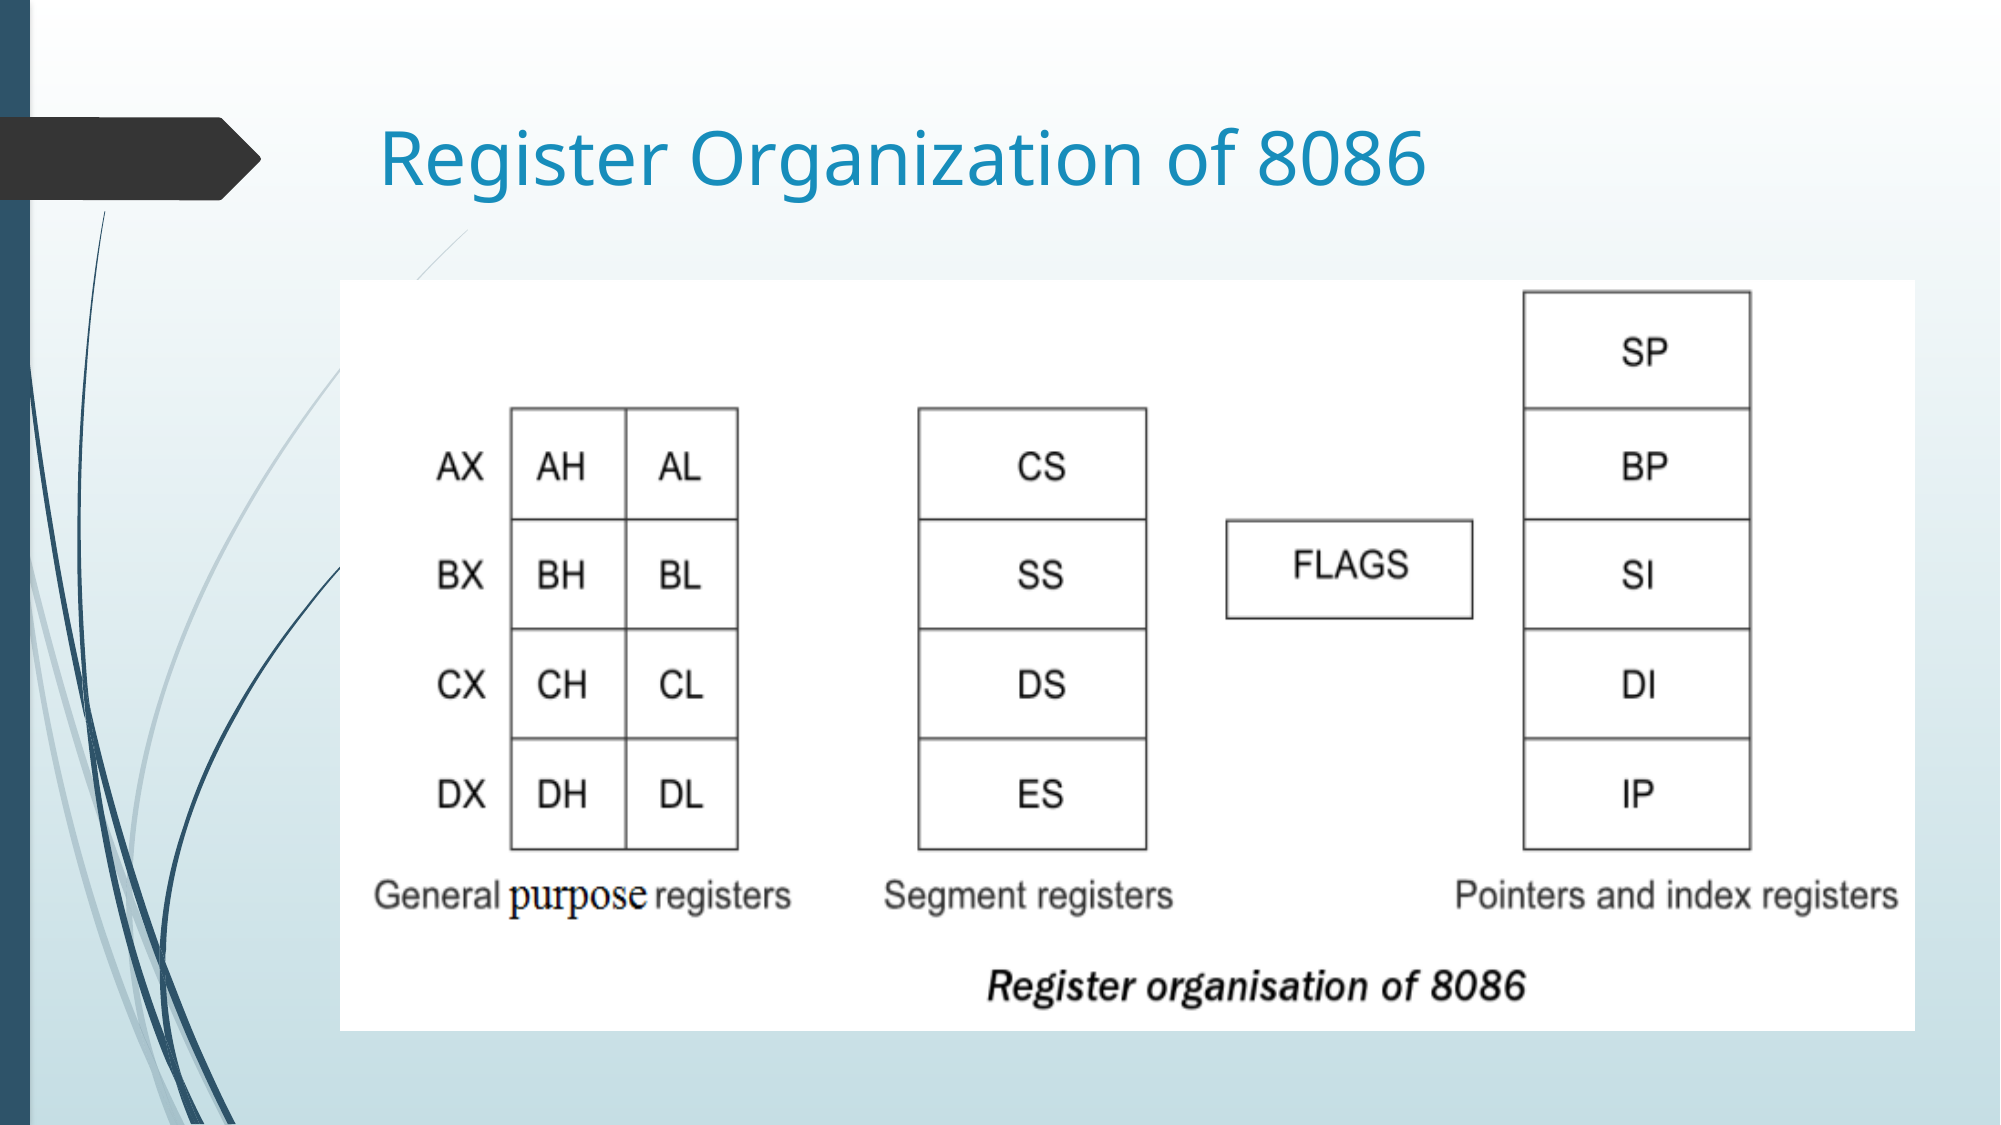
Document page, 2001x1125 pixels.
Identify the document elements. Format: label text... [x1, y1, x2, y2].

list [339, 280, 1915, 1032]
title Register Organization of 8086 [363, 102, 1888, 279]
